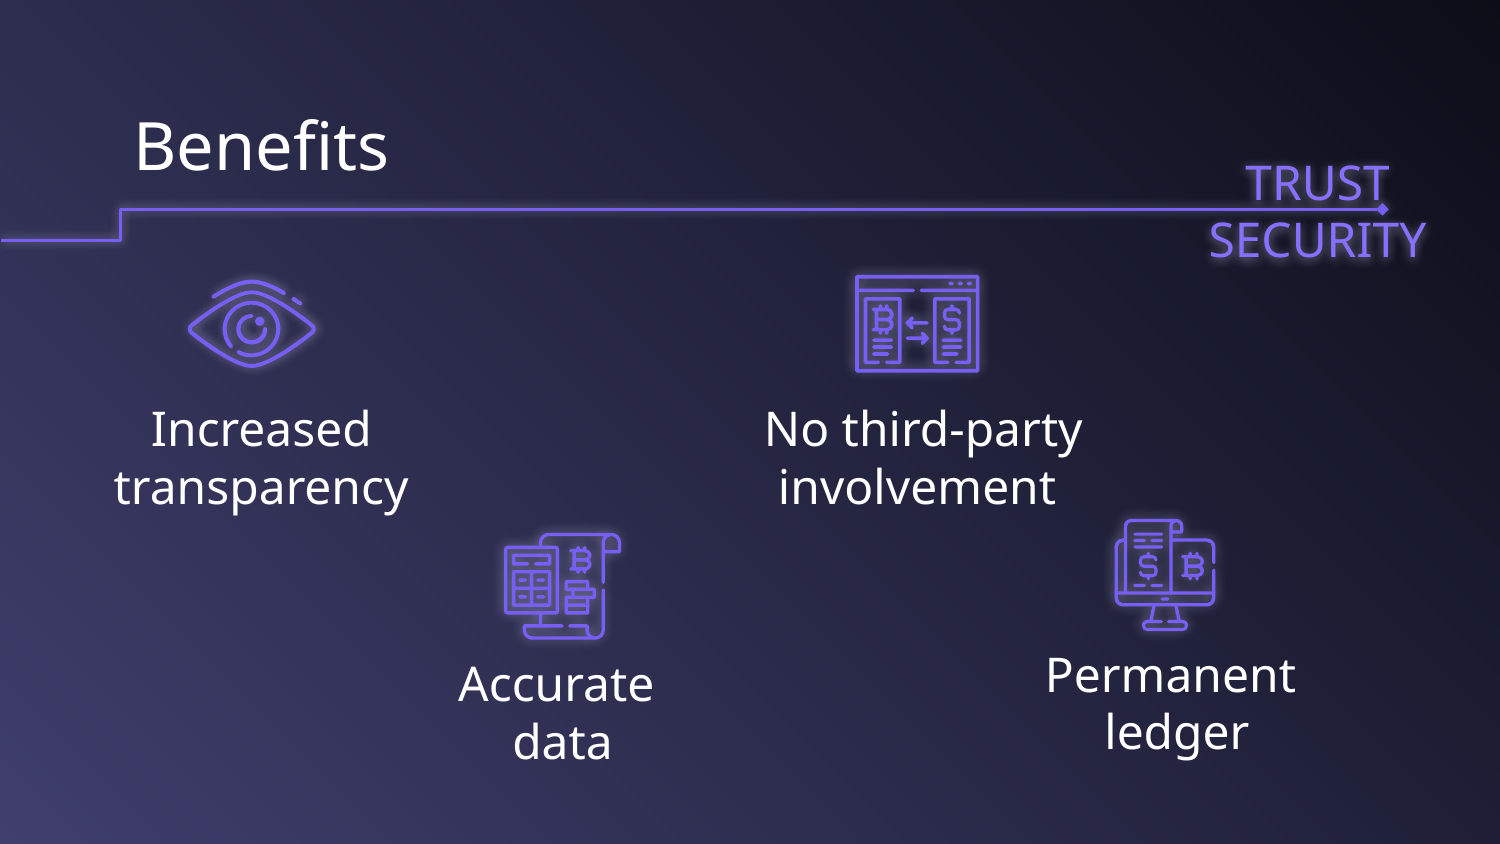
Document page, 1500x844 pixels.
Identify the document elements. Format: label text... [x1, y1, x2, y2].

text_box [1114, 518, 1216, 629]
text_box TRUST SECURITY [1071, 137, 1500, 282]
title Benefits [118, 88, 1382, 183]
subtitle No third-party involvement [720, 422, 1115, 491]
subtitle Increased transparency [64, 422, 459, 491]
text_box Permanent ledger [930, 629, 1423, 775]
subtitle Accurate data [365, 676, 760, 746]
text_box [187, 279, 317, 369]
text_box [855, 274, 980, 373]
text_box [504, 532, 622, 640]
subtitle 6 [1065, 133, 1382, 183]
